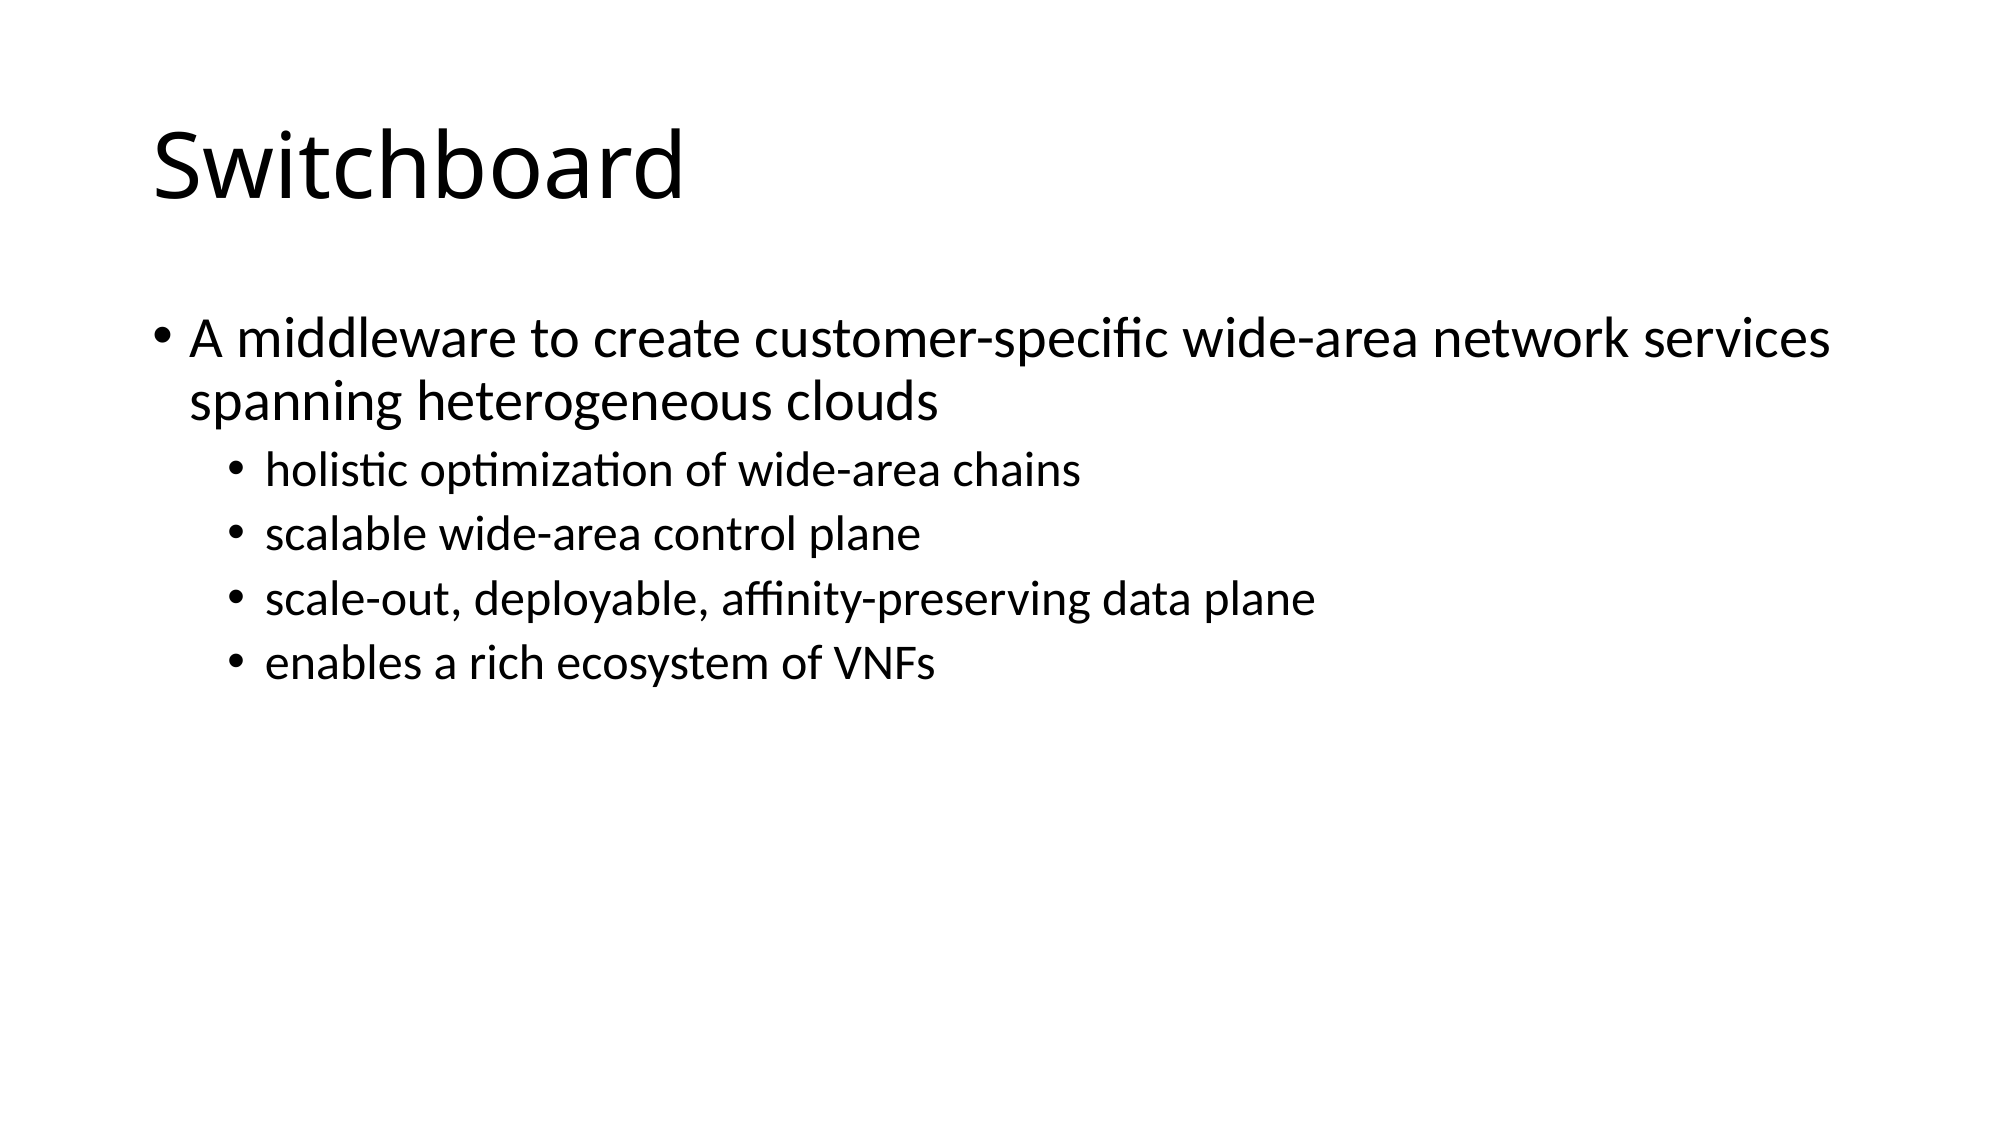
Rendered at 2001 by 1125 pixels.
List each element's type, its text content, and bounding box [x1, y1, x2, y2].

list A middleware to create customer-specific wide-area network services spanning heterogeneous clouds holistic optimization of wide-area chains scalable wide-area control plane scale-out, deployable, affinity-preserving data plane enables a rich ecosystem of VNFs [137, 299, 1863, 1014]
title Switchboard [137, 59, 1863, 278]
